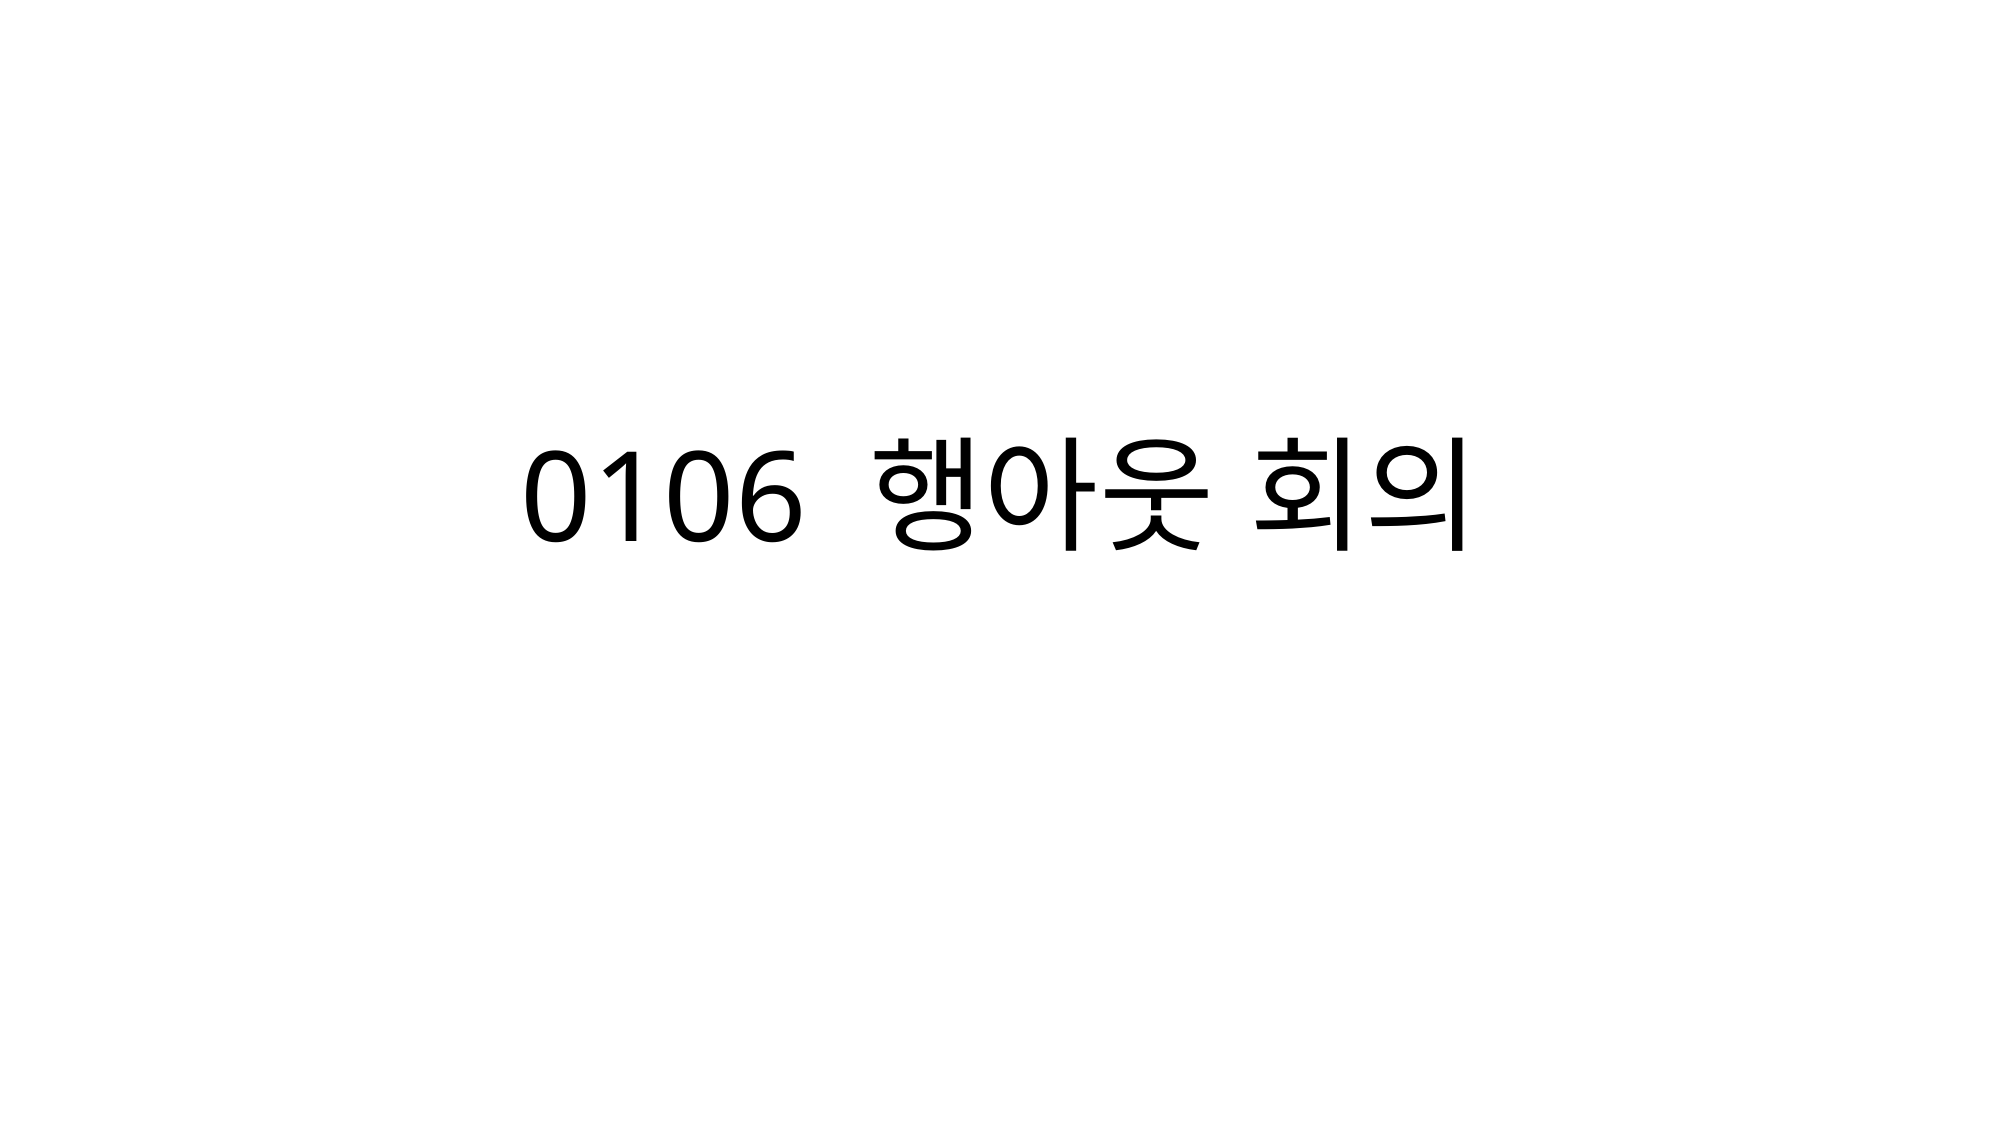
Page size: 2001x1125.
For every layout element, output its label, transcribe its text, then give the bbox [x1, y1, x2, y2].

title 0106 행아웃 회의 [249, 184, 1750, 576]
